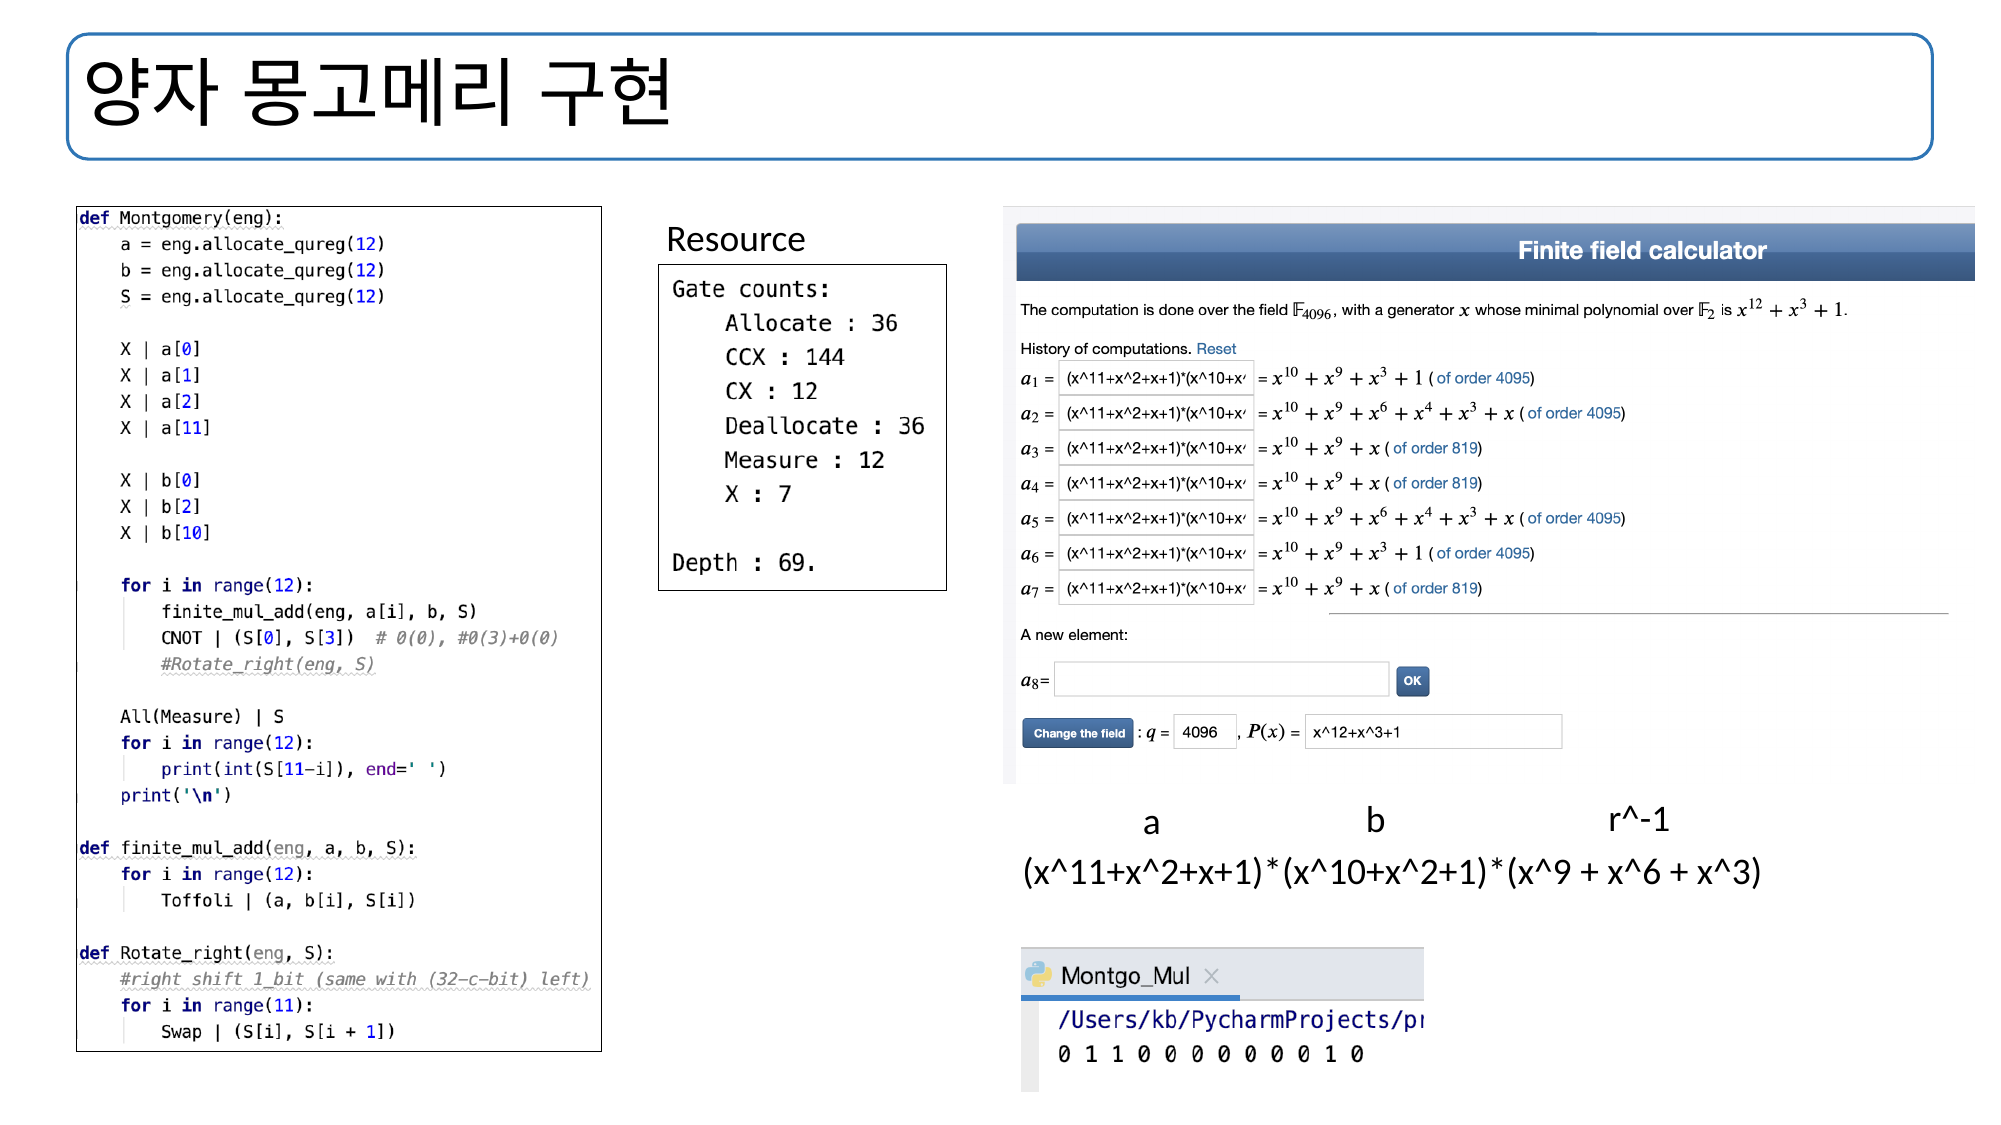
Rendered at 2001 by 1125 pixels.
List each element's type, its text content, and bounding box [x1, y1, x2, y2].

picture [1003, 206, 1975, 784]
text_box r^-1 [1593, 786, 1686, 846]
text_box (x^11+x^2+x+1)*(x^10+x^2+1)*(x^9 + x^6 + x^3) [1007, 839, 1778, 900]
picture [658, 264, 947, 591]
picture [76, 206, 602, 1052]
text_box b [1351, 787, 1401, 847]
text_box a [1128, 789, 1176, 850]
text_box Resource [651, 206, 821, 266]
picture [1021, 945, 1424, 1092]
title 양자 몽고메리 구현 [67, 34, 1933, 160]
